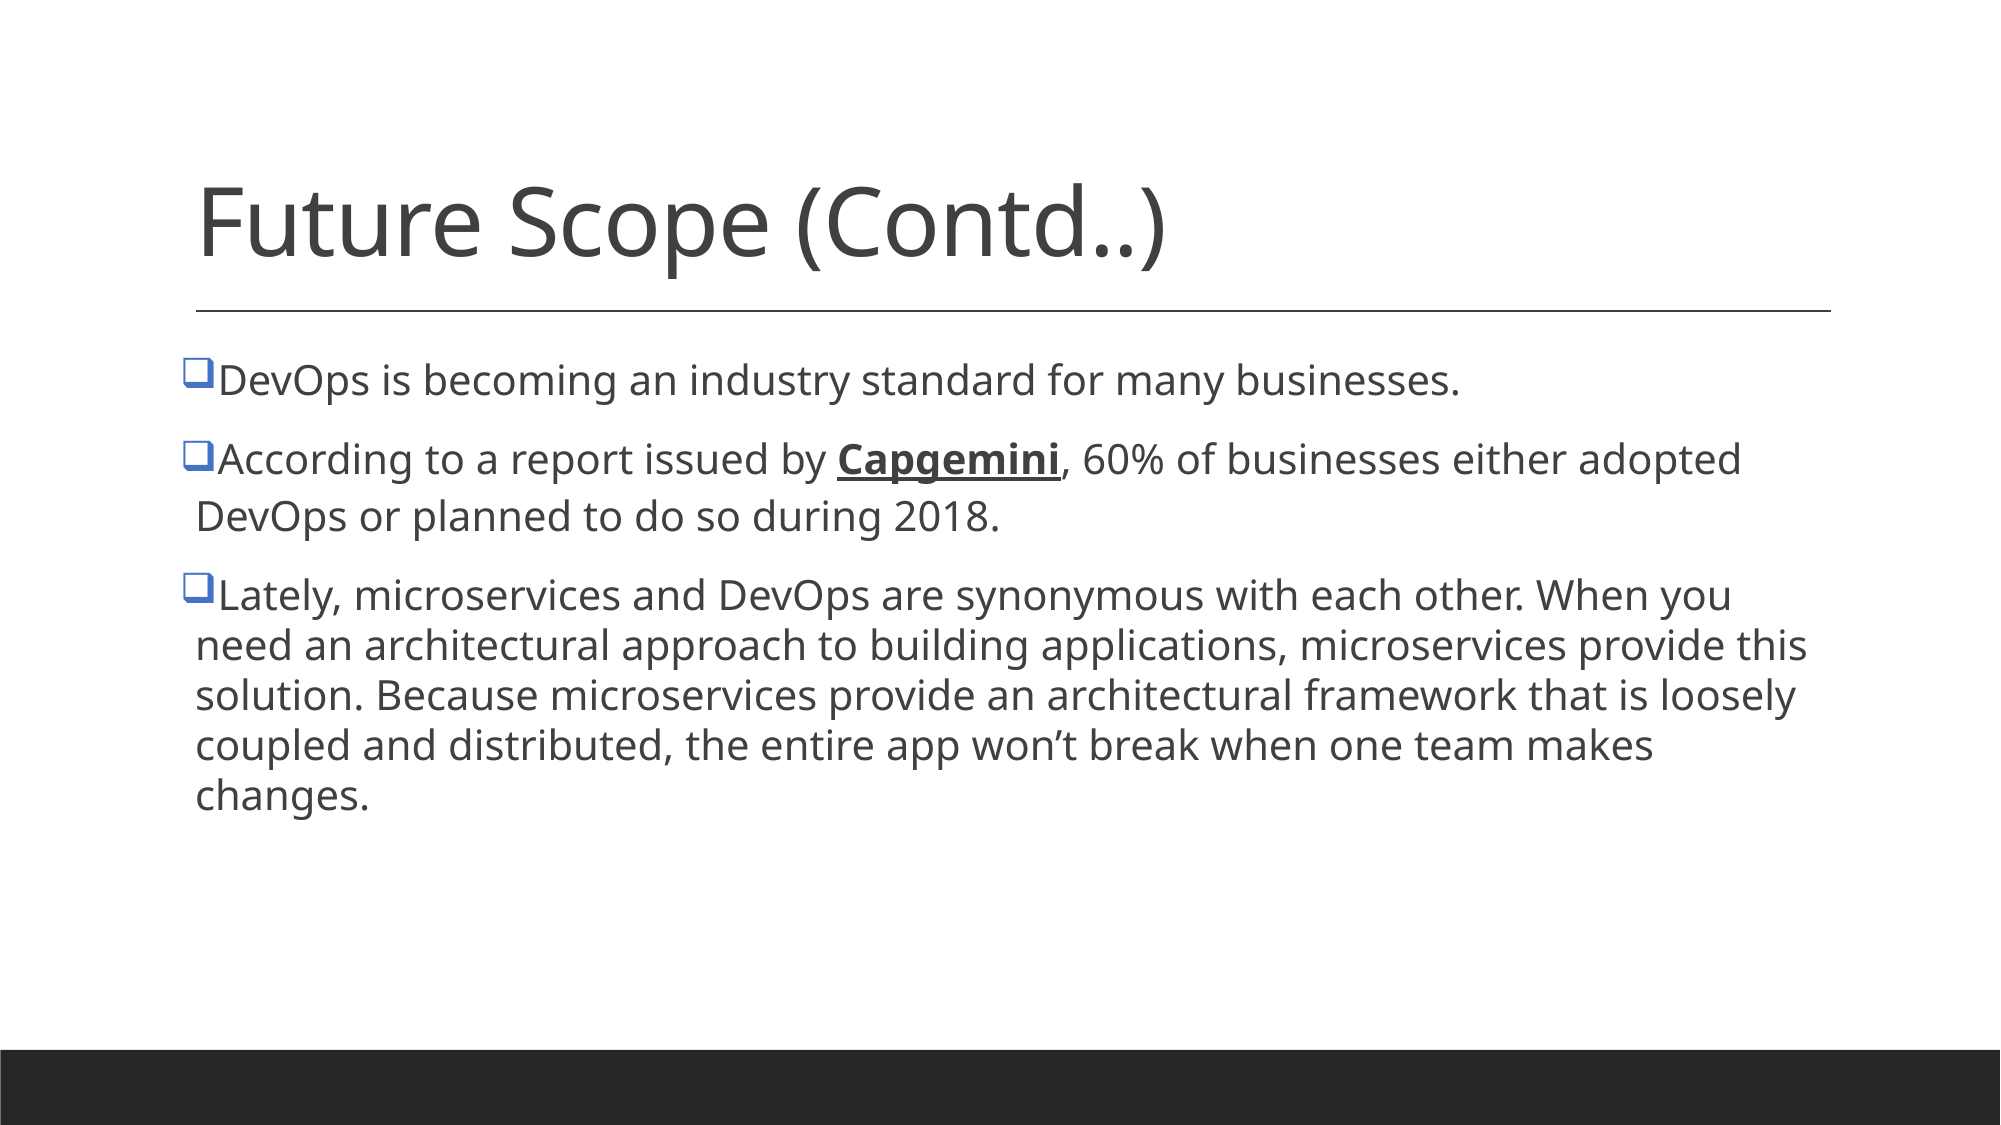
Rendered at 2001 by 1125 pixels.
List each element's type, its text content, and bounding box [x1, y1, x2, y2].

list DevOps is becoming an industry standard for many businesses. According to a report issued by Capgemini, 60% of businesses either adopted DevOps or planned to do so during 2018. Lately, microservices and DevOps are synonymous with each other. When you need an architectural approach to building applications, microservices provide this solution. Because microservices provide an architectural framework that is loosely coupled and distributed, the entire app won’t break when one team makes changes. [180, 345, 1830, 963]
title Future Scope (Contd..) [180, 47, 1830, 285]
